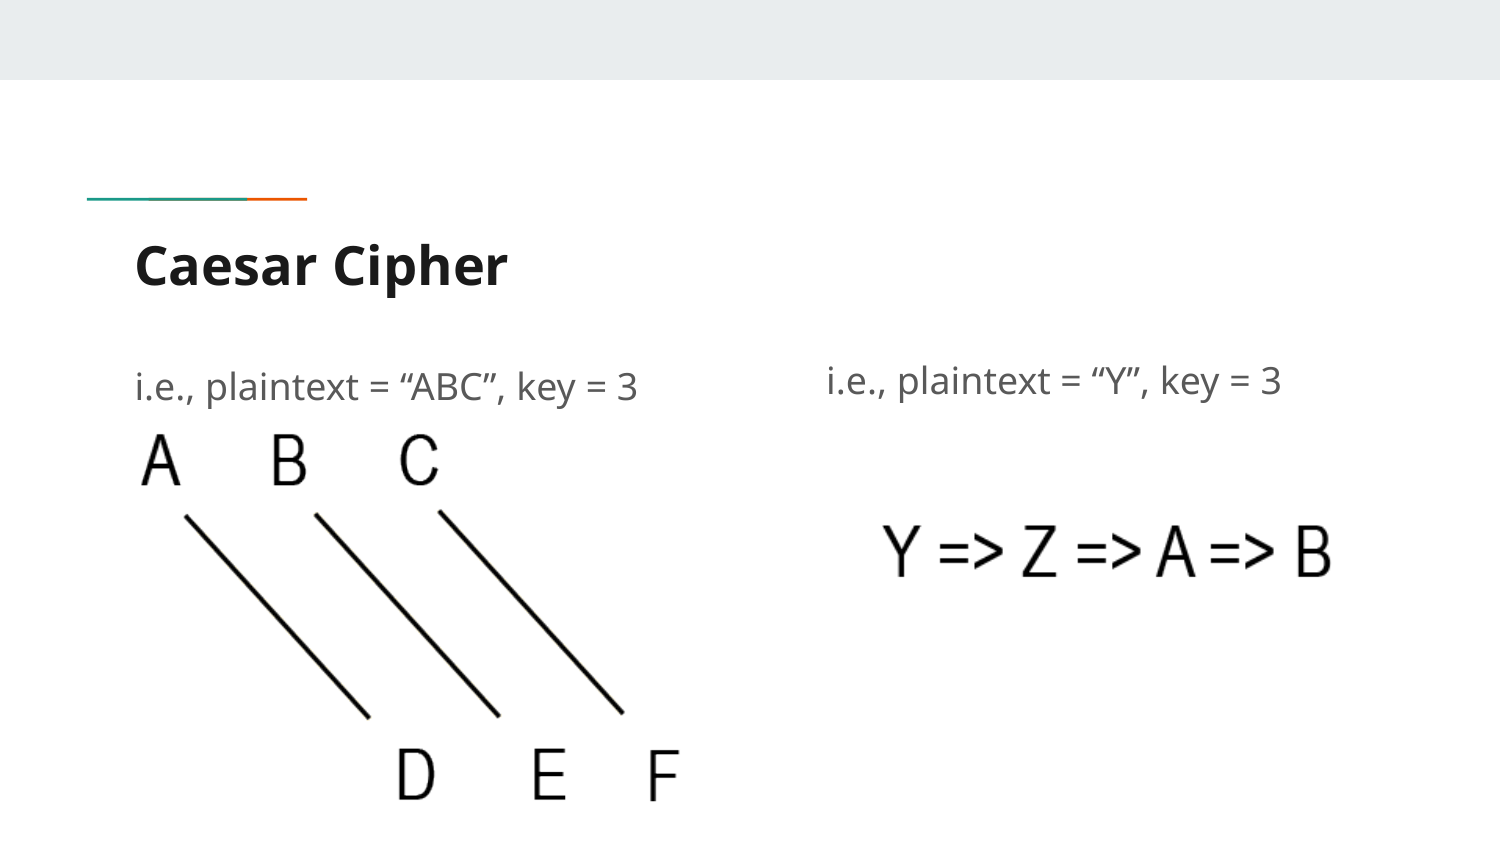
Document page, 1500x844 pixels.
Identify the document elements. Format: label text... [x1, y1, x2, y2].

title Caesar Cipher [119, 216, 1381, 305]
list i.e., plaintext = “ABC”, key = 3 [119, 341, 693, 401]
picture [96, 402, 713, 844]
list i.e., plaintext = “Y”, key = 3 [811, 335, 1412, 707]
picture [837, 494, 1385, 624]
